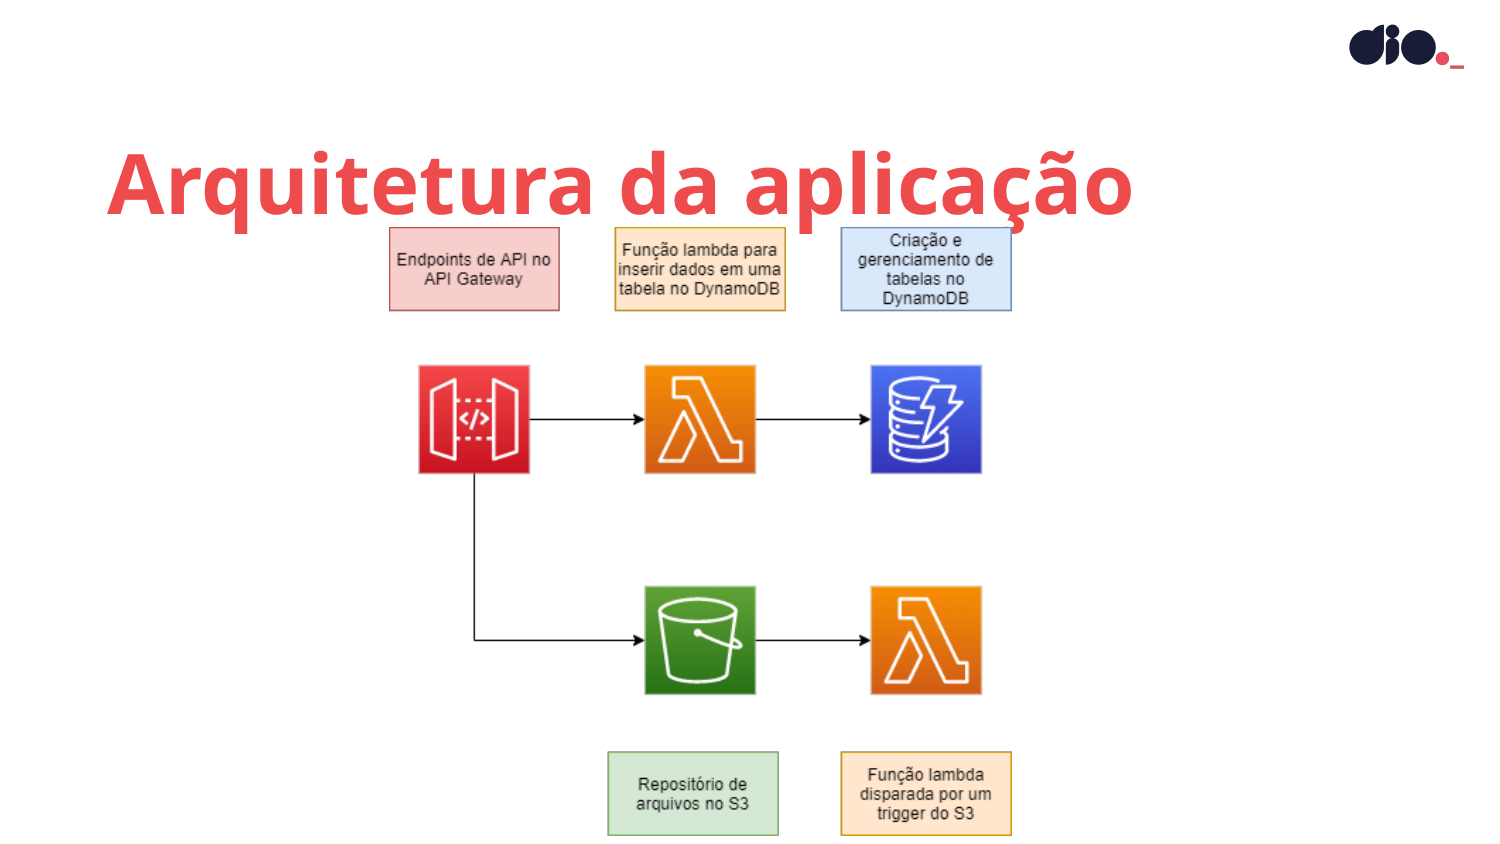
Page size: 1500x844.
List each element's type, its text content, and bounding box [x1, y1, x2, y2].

picture [389, 226, 1012, 836]
text_box Arquitetura da aplicação [92, 104, 1309, 243]
picture [1334, 15, 1474, 78]
